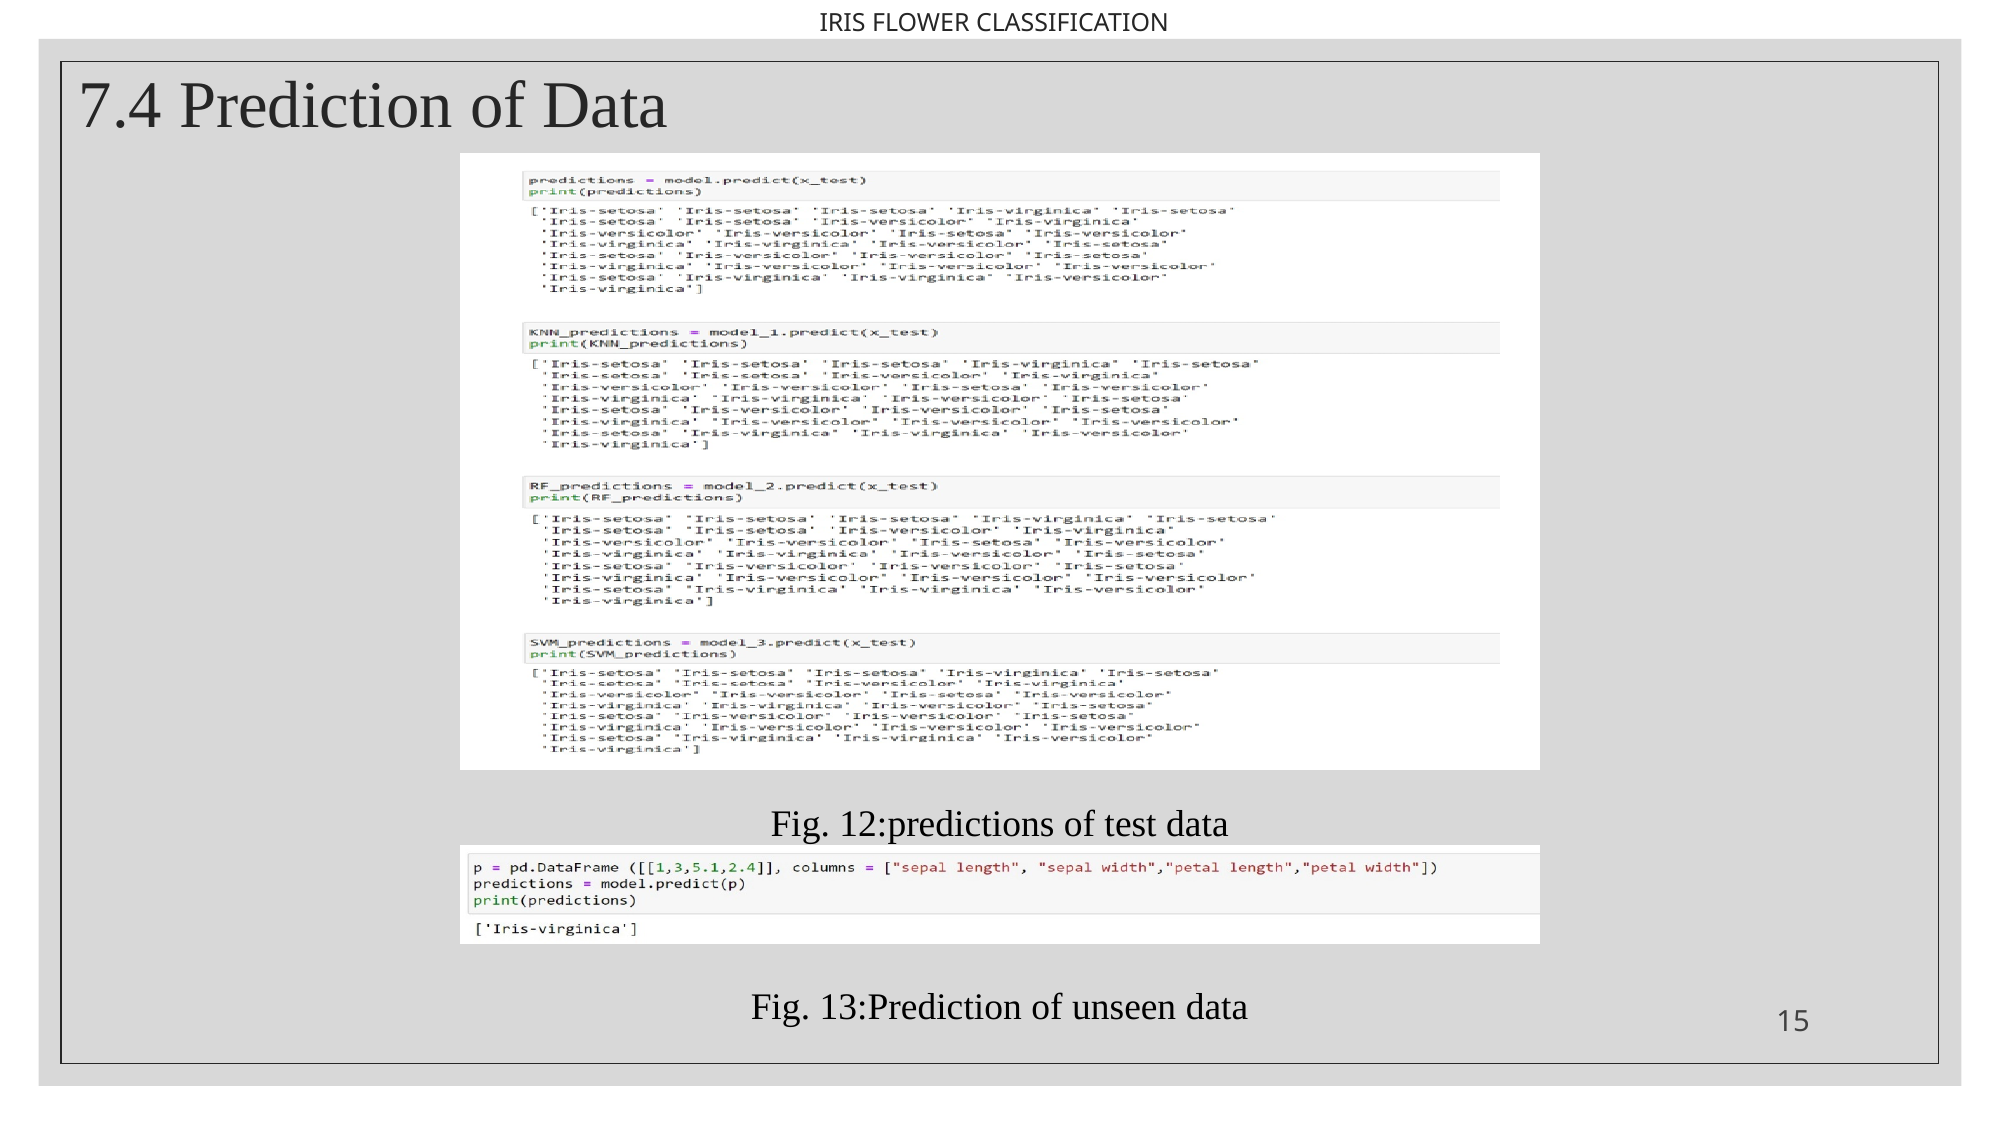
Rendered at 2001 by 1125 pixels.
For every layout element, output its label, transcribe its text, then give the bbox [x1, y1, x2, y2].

text_box IRIS FLOWER CLASSIFICATION [804, 0, 1196, 44]
slide_number 15 [1687, 990, 1825, 1050]
picture [460, 153, 1540, 770]
text_box Fig. 13:Prediction of unseen data [500, 951, 1500, 1035]
text_box Fig. 12:predictions of test data [500, 777, 1500, 841]
title 7.4 Prediction of Data [63, 58, 1714, 154]
picture [460, 845, 1540, 945]
